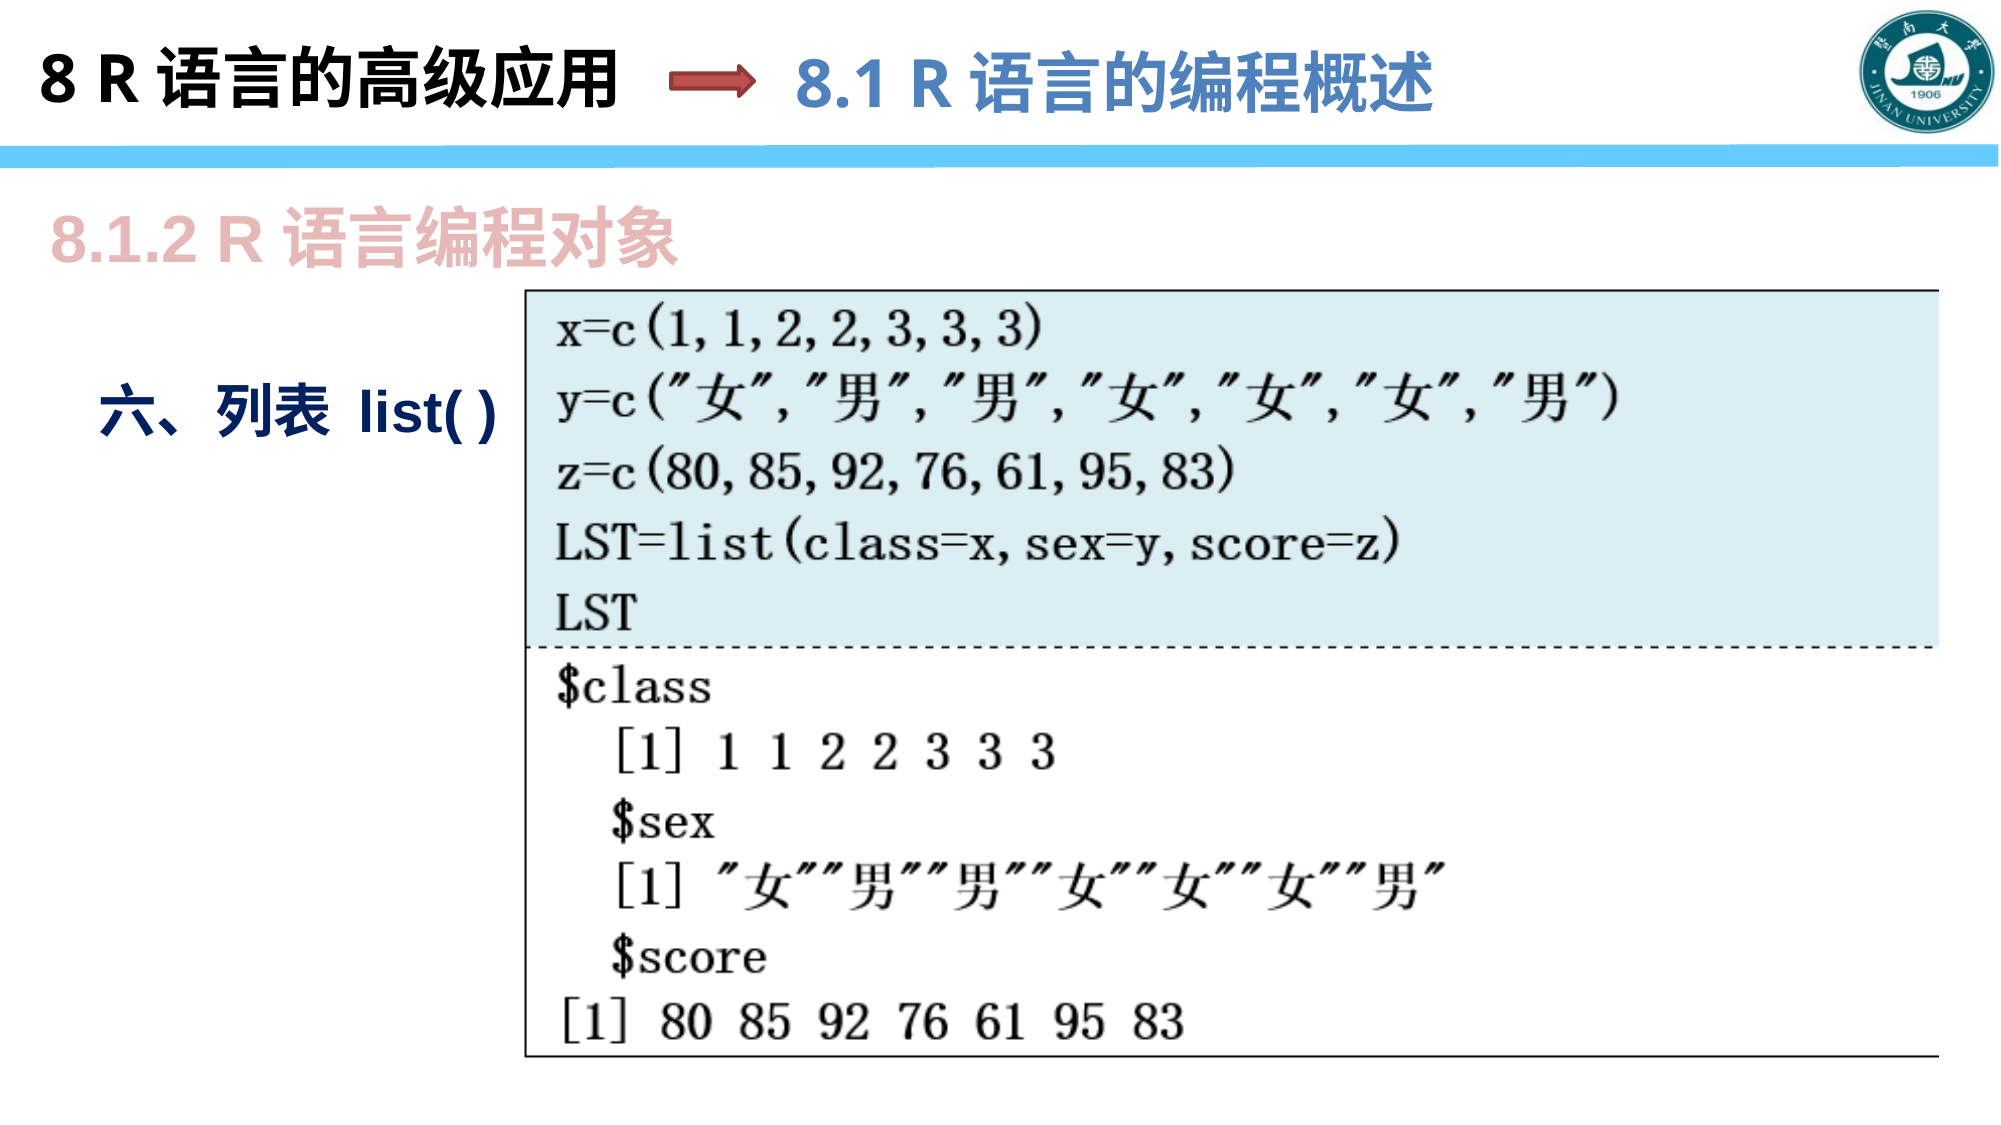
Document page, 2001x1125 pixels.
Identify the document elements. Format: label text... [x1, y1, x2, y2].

picture [1856, 6, 1996, 134]
text_box 8 R语言的高级应用 [25, 28, 861, 123]
text_box [669, 64, 757, 98]
text_box 六、列表 list( ) [83, 332, 512, 452]
text_box 8.1.2 R语言编程对象 [35, 188, 1106, 284]
text_box 8.1 R语言的编程概述 [780, 33, 1675, 128]
picture [517, 284, 1939, 1062]
